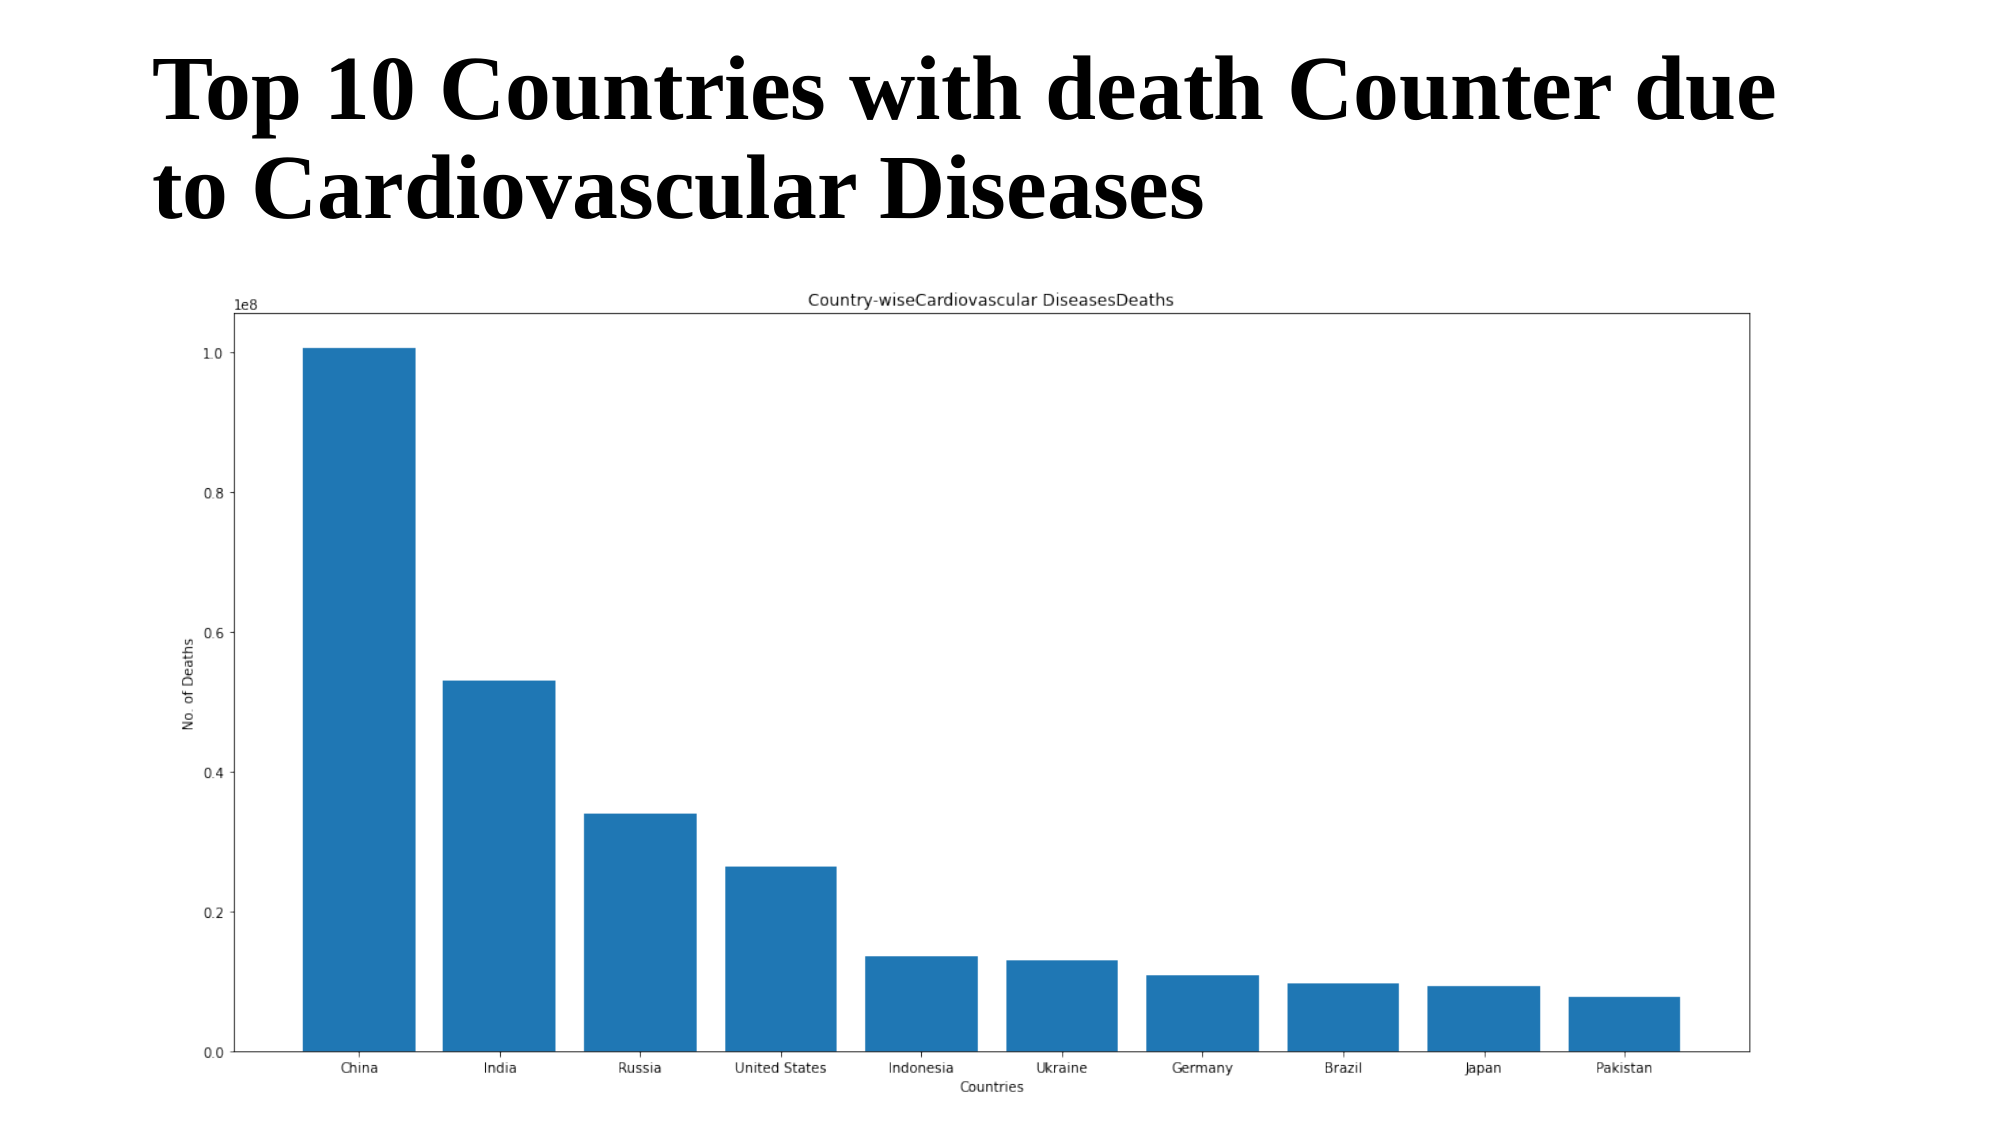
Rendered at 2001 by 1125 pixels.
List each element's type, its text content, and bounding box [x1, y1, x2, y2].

picture [174, 283, 1759, 1103]
title Top 10 Countries with death Counter due to Cardiovascular Diseases [137, 22, 1863, 256]
